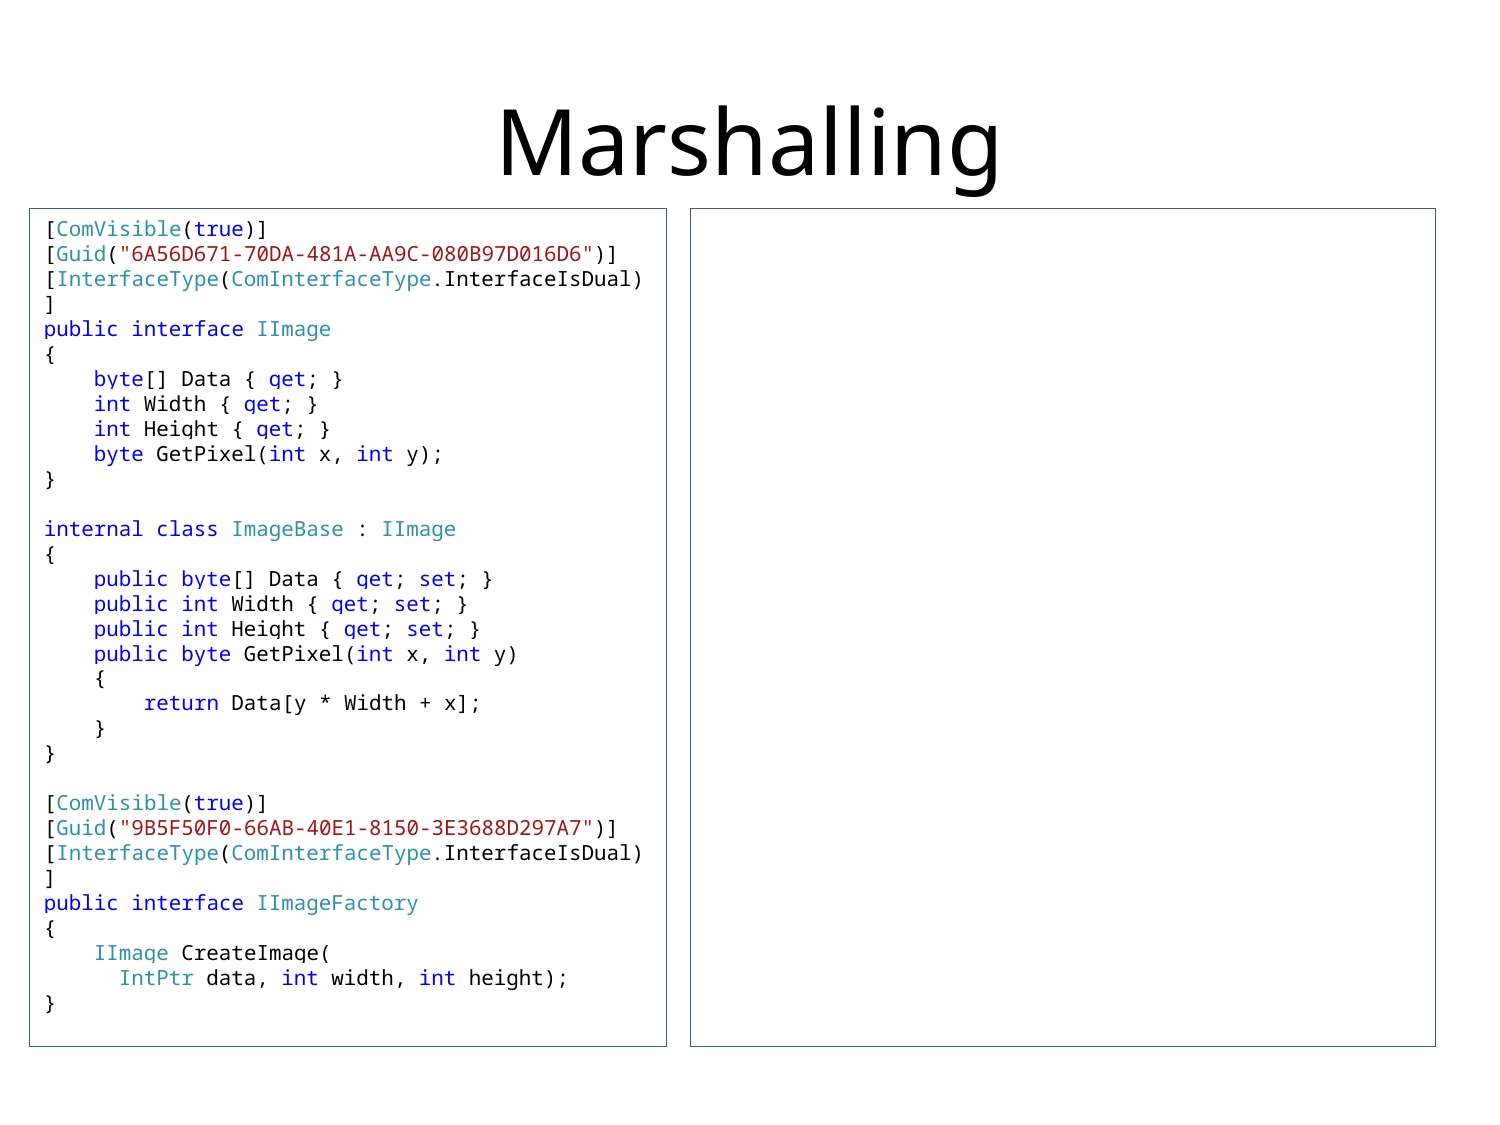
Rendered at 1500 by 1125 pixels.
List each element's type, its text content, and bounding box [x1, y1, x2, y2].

text_box [690, 208, 1436, 1047]
text_box [ComVisible(true)] [Guid("6A56D671-70DA-481A-AA9C-080B97D016D6")] [InterfaceType(ComInterfaceType.InterfaceIsDual)] public interface IImage { byte[] Data { get; } int Width { get; } int Height { get; } byte GetPixel(int x, int y); } internal class ImageBase : IImage { public byte[] Data { get; set; } public int Width { get; set; } public int Height { get; set; } public byte GetPixel(int x, int y) { return Data[y * Width + x]; } } [ComVisible(true)] [Guid("9B5F50F0-66AB-40E1-8150-3E3688D297A7")] [InterfaceType(ComInterfaceType.InterfaceIsDual)] public interface IImageFactory { IImage CreateImage( IntPtr data, int width, int height); } [29, 208, 667, 1047]
title Marshalling [75, 45, 1425, 233]
